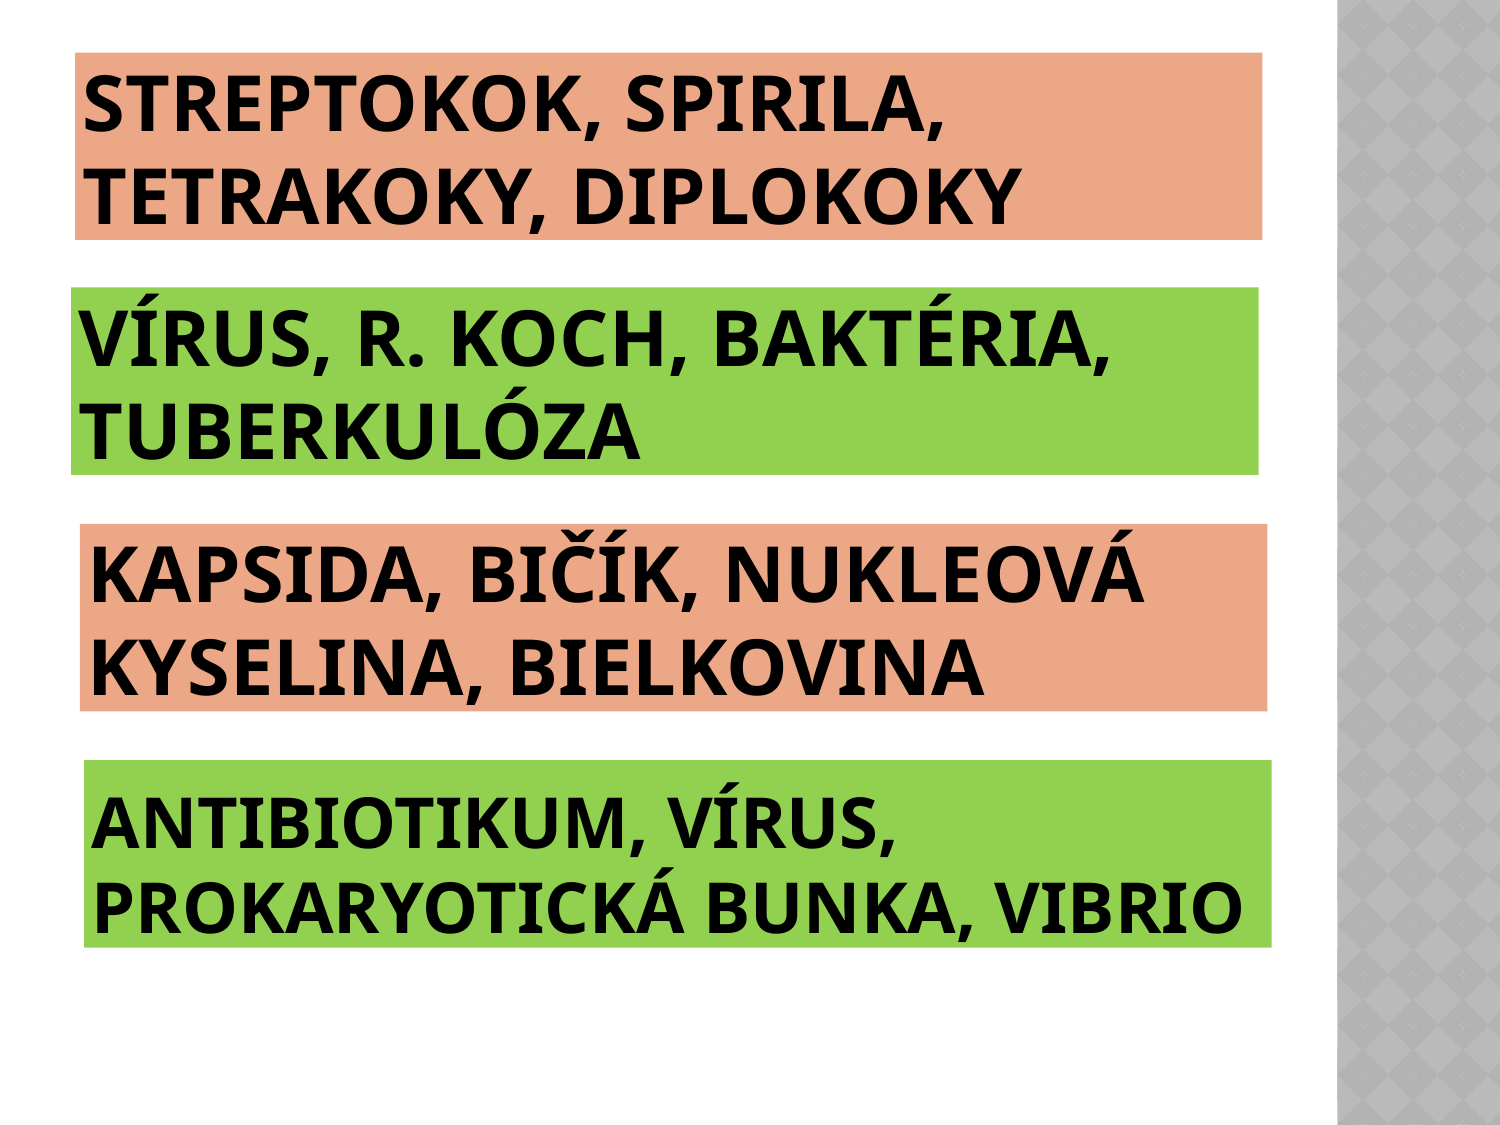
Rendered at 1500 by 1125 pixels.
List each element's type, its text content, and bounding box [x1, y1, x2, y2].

title Streptokok, spirila, tetrakoky, diplokoky [75, 52, 1263, 240]
text_box Vírus, R. Koch, baktéria, tuberkulóza [71, 287, 1259, 475]
text_box Antibiotikum, vírus, prokaryotická bunka, vibrio [84, 760, 1272, 948]
text_box Kapsida, bičík, nukleová kyselina, bielkovina [79, 523, 1268, 712]
